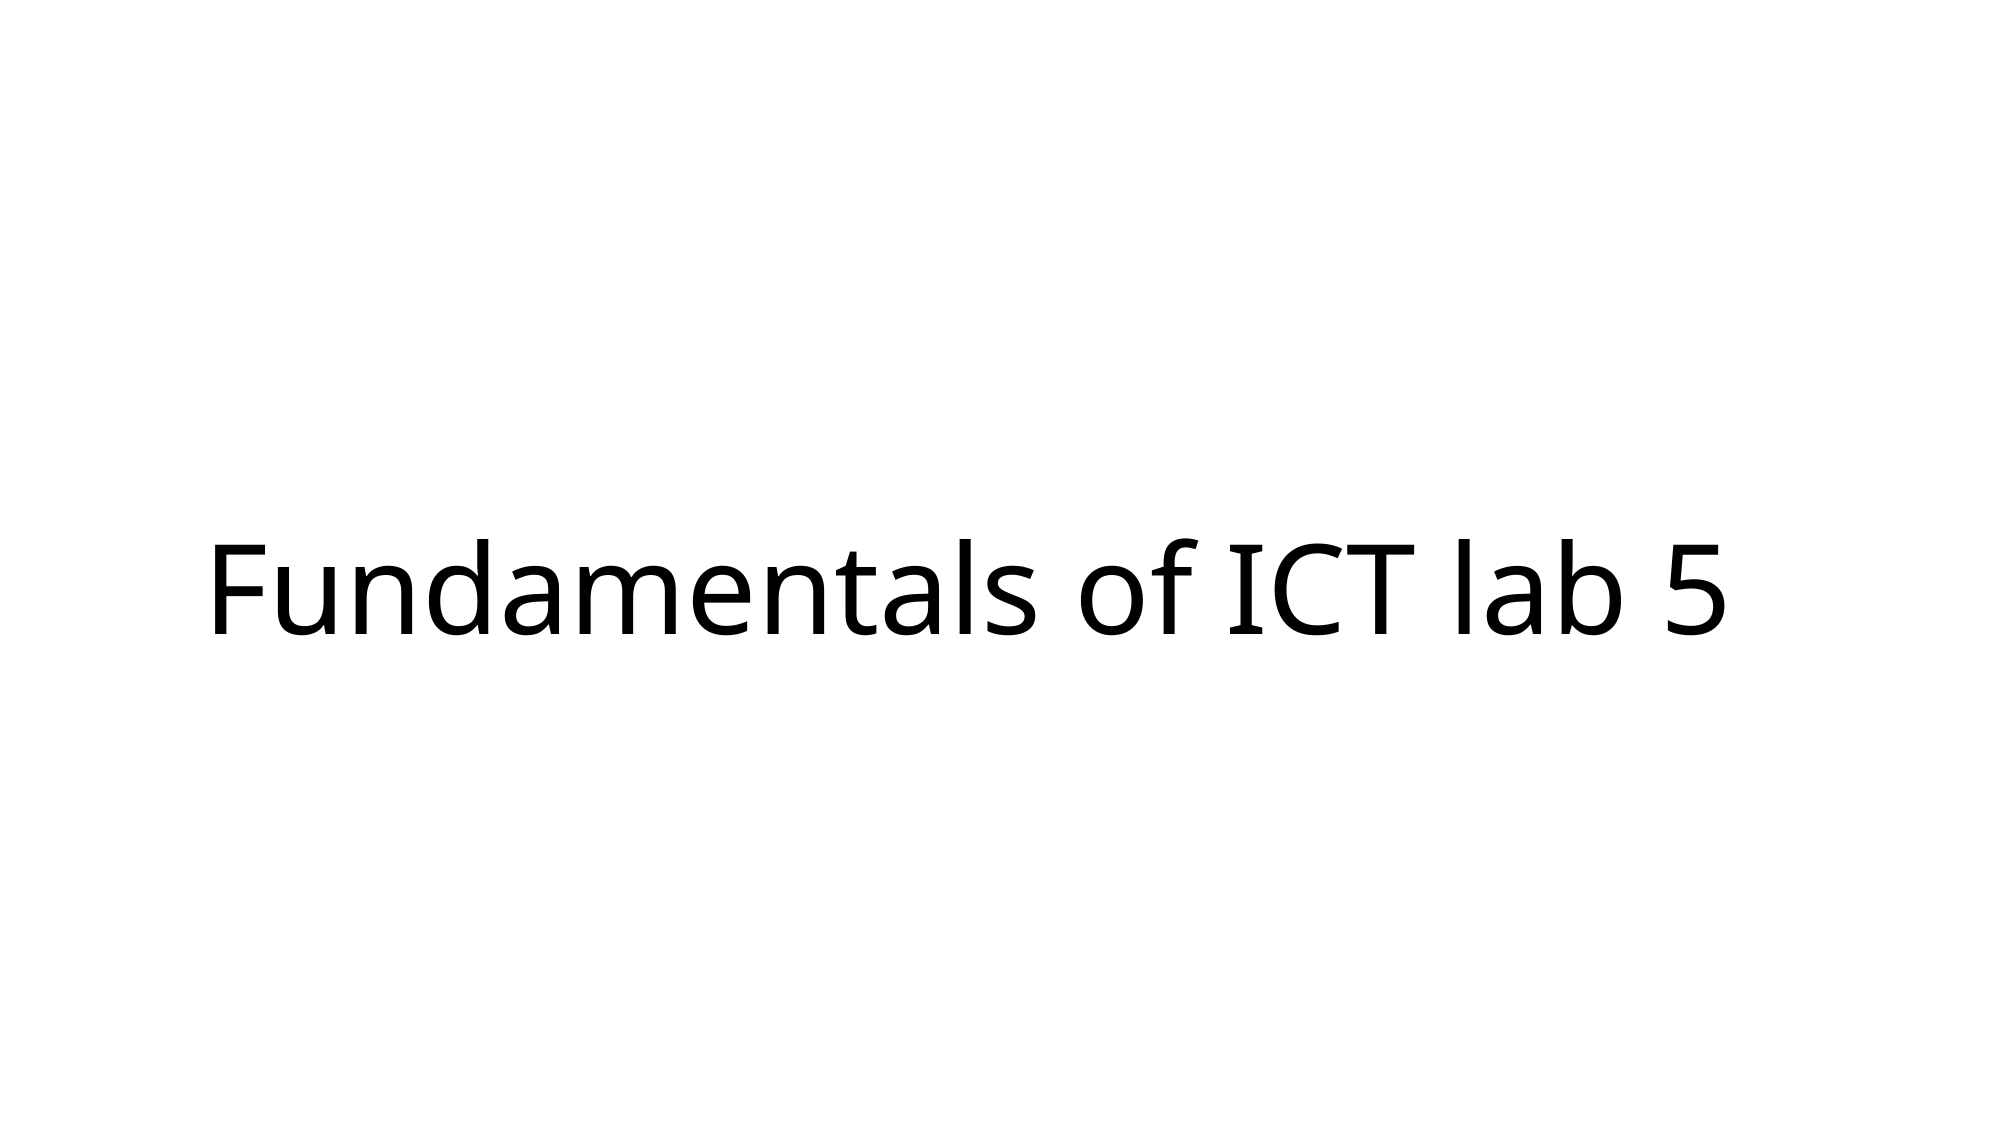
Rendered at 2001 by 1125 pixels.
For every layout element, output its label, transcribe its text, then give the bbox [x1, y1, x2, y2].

text_box Fundamentals of ICT lab 5 [188, 501, 1753, 667]
